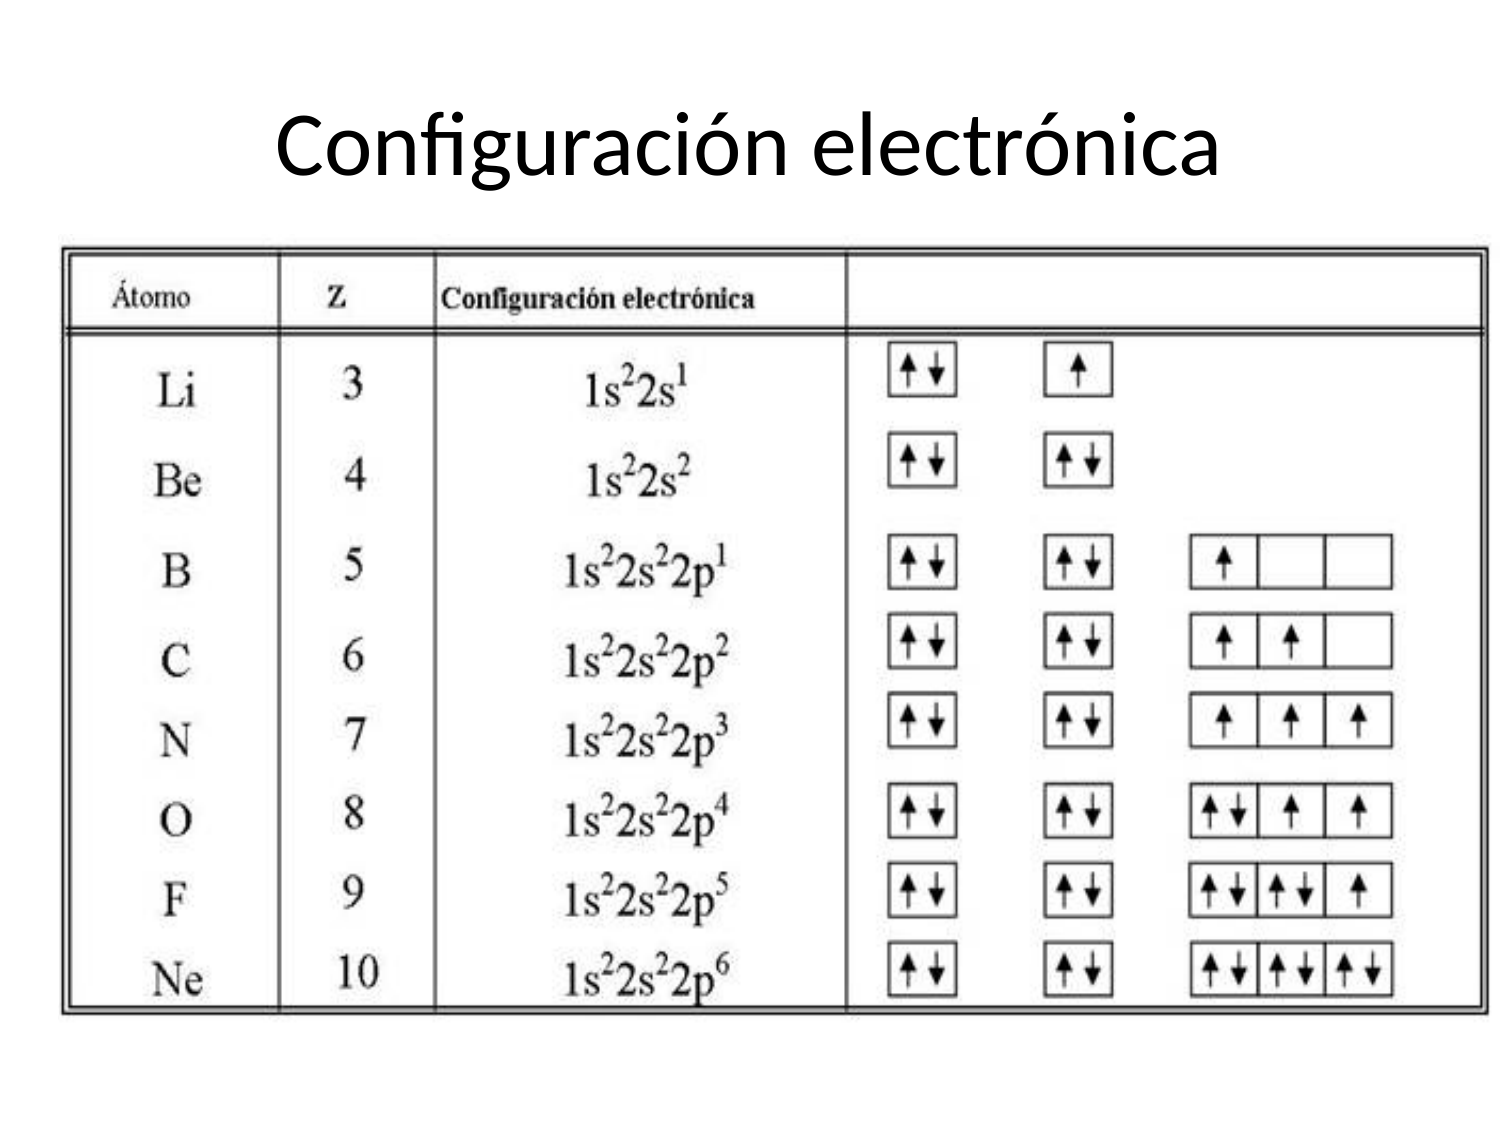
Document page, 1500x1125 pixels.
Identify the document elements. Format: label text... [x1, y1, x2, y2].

title Configuración electrónica [75, 45, 1425, 232]
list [58, 234, 1500, 1032]
